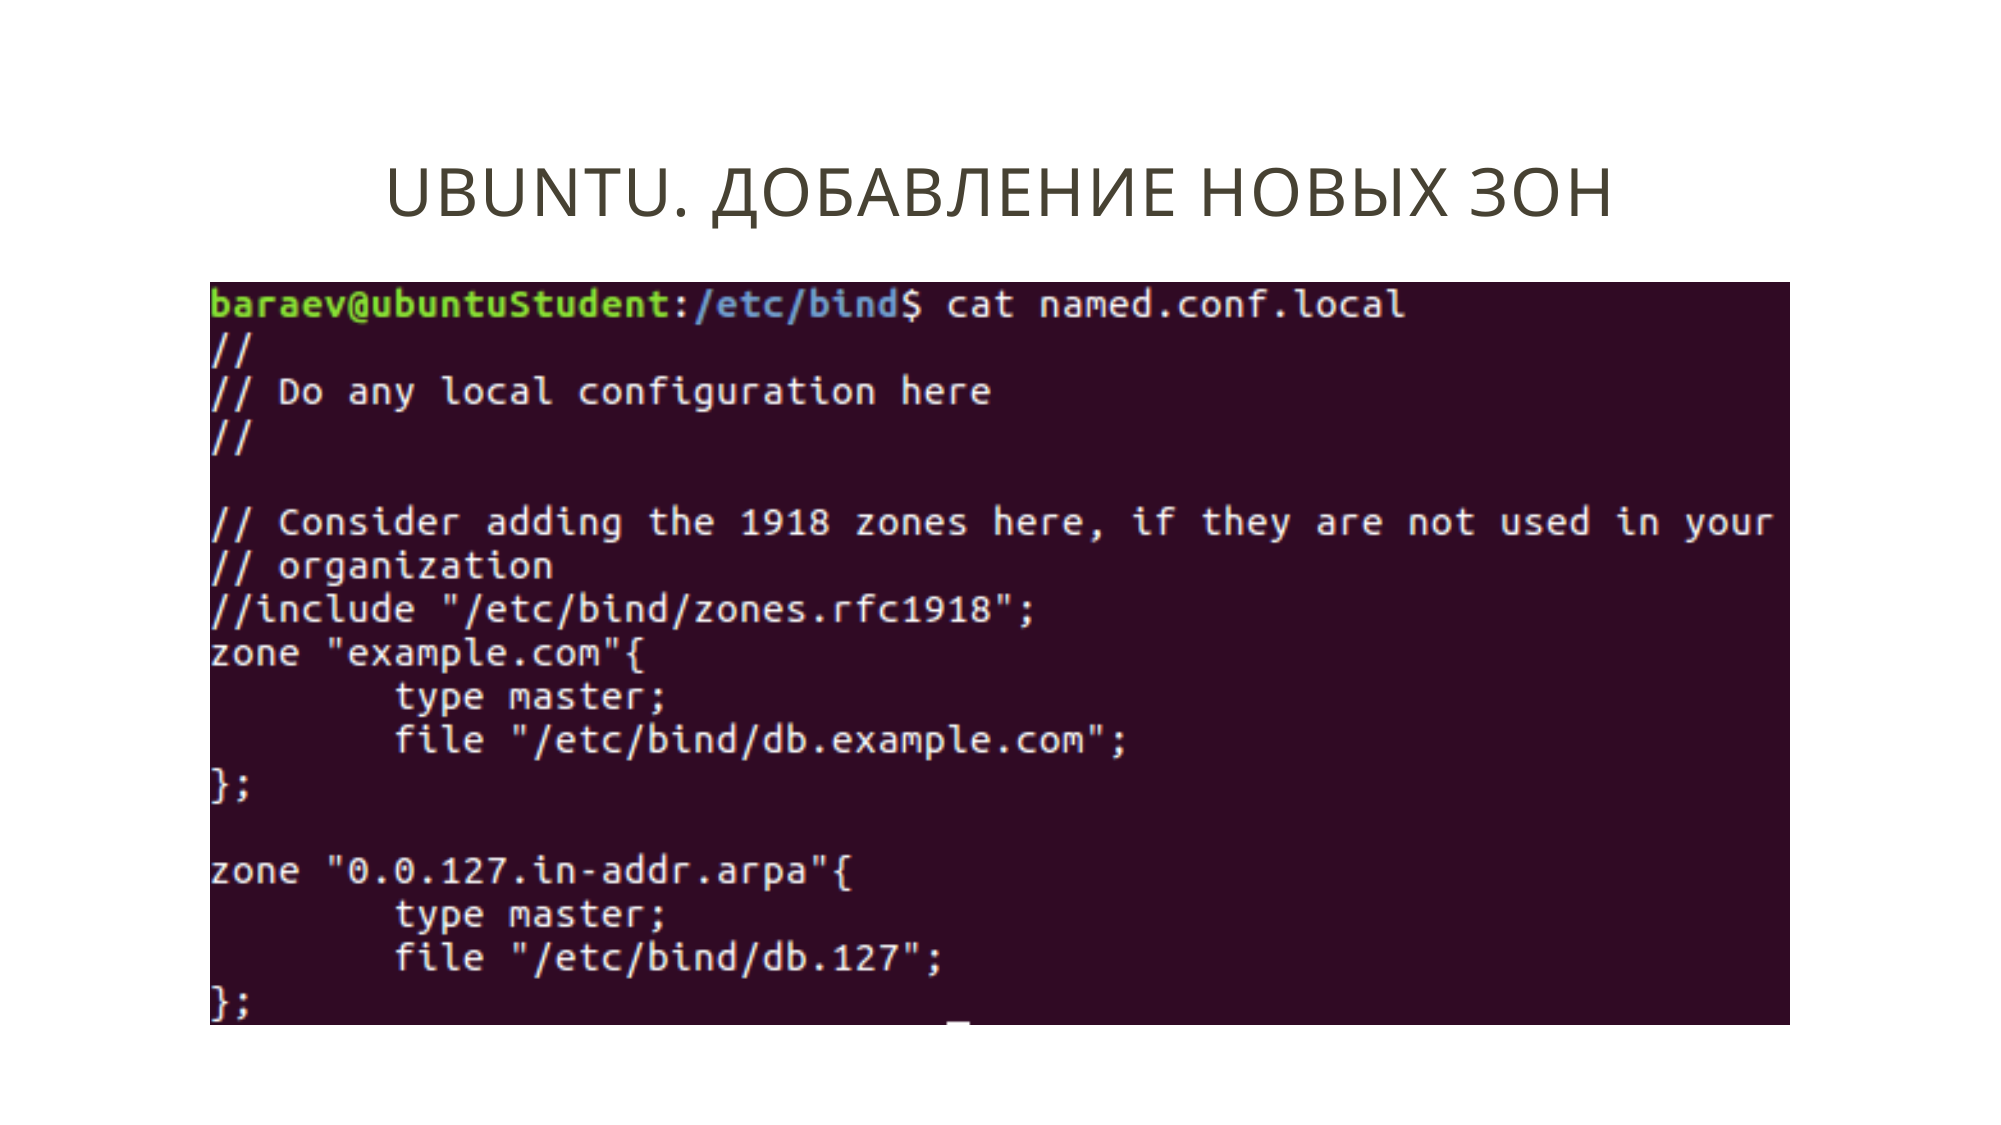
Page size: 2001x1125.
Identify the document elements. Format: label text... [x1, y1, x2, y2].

picture [210, 282, 1790, 1025]
title Ubuntu. Добавление новых зон [363, 138, 1637, 256]
